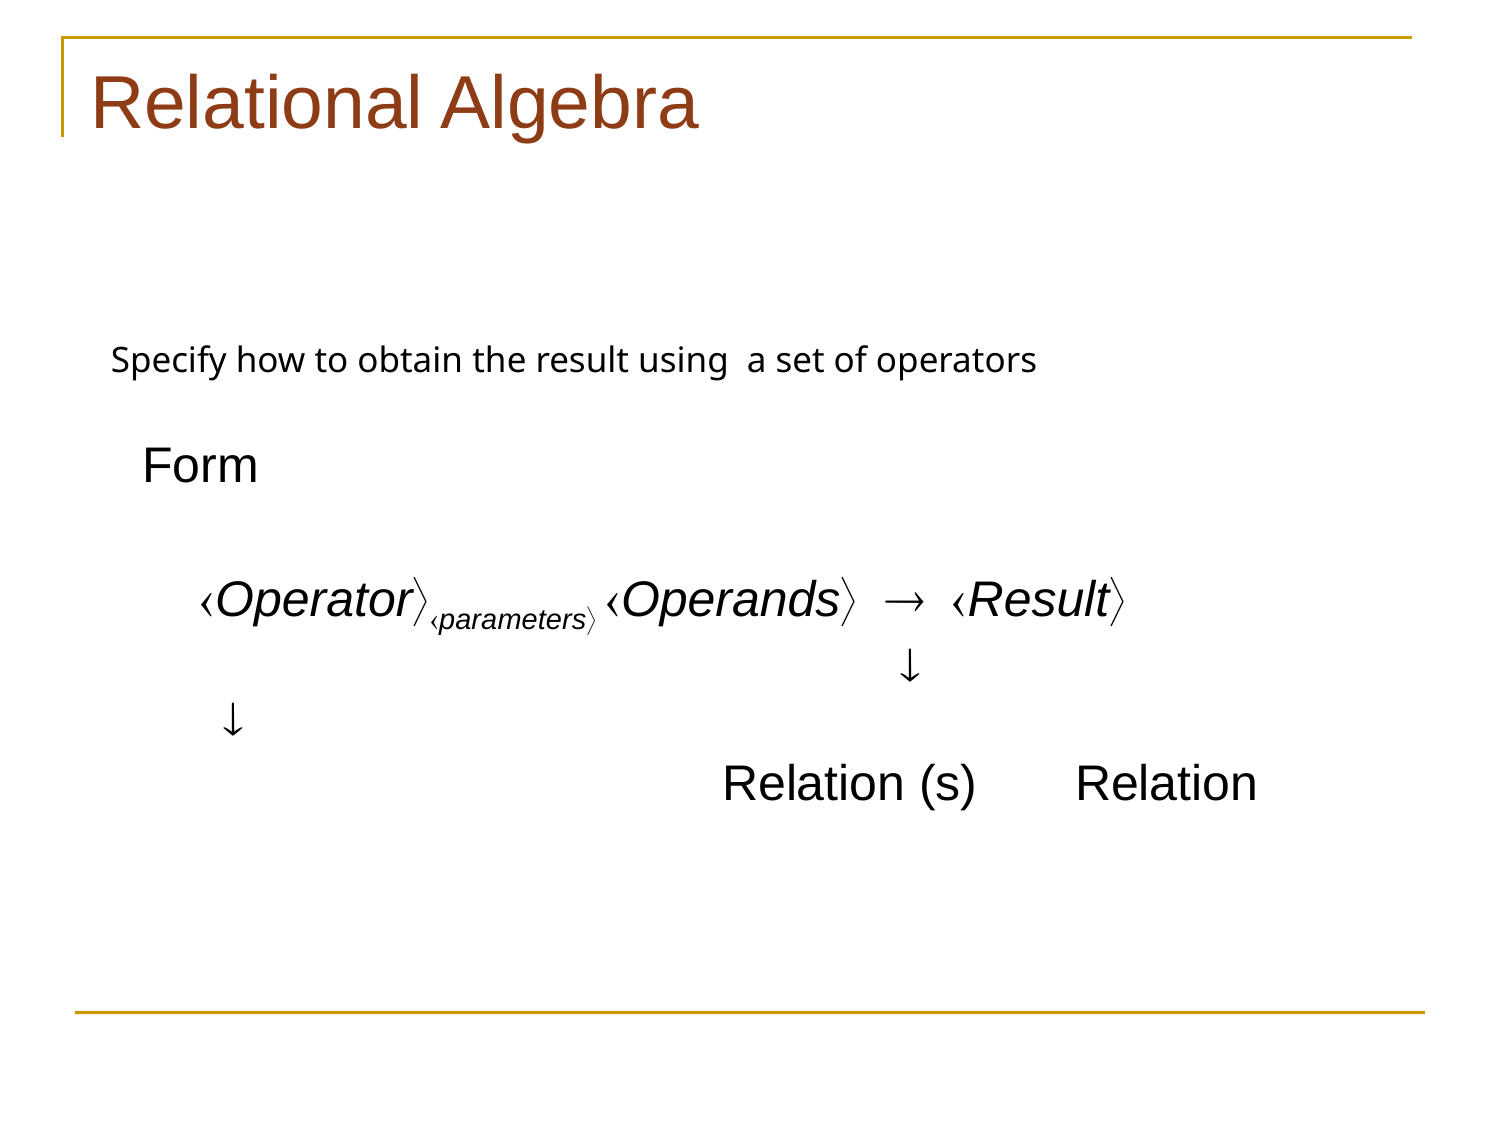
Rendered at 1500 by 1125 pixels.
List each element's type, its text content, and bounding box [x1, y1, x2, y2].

text_box Specify how to obtain the result using a set of operators [96, 329, 1053, 387]
title Relational Algebra [74, 45, 1426, 233]
list Form Operatorparameters Operands  Result   Relation (s) Relation [126, 431, 1324, 829]
